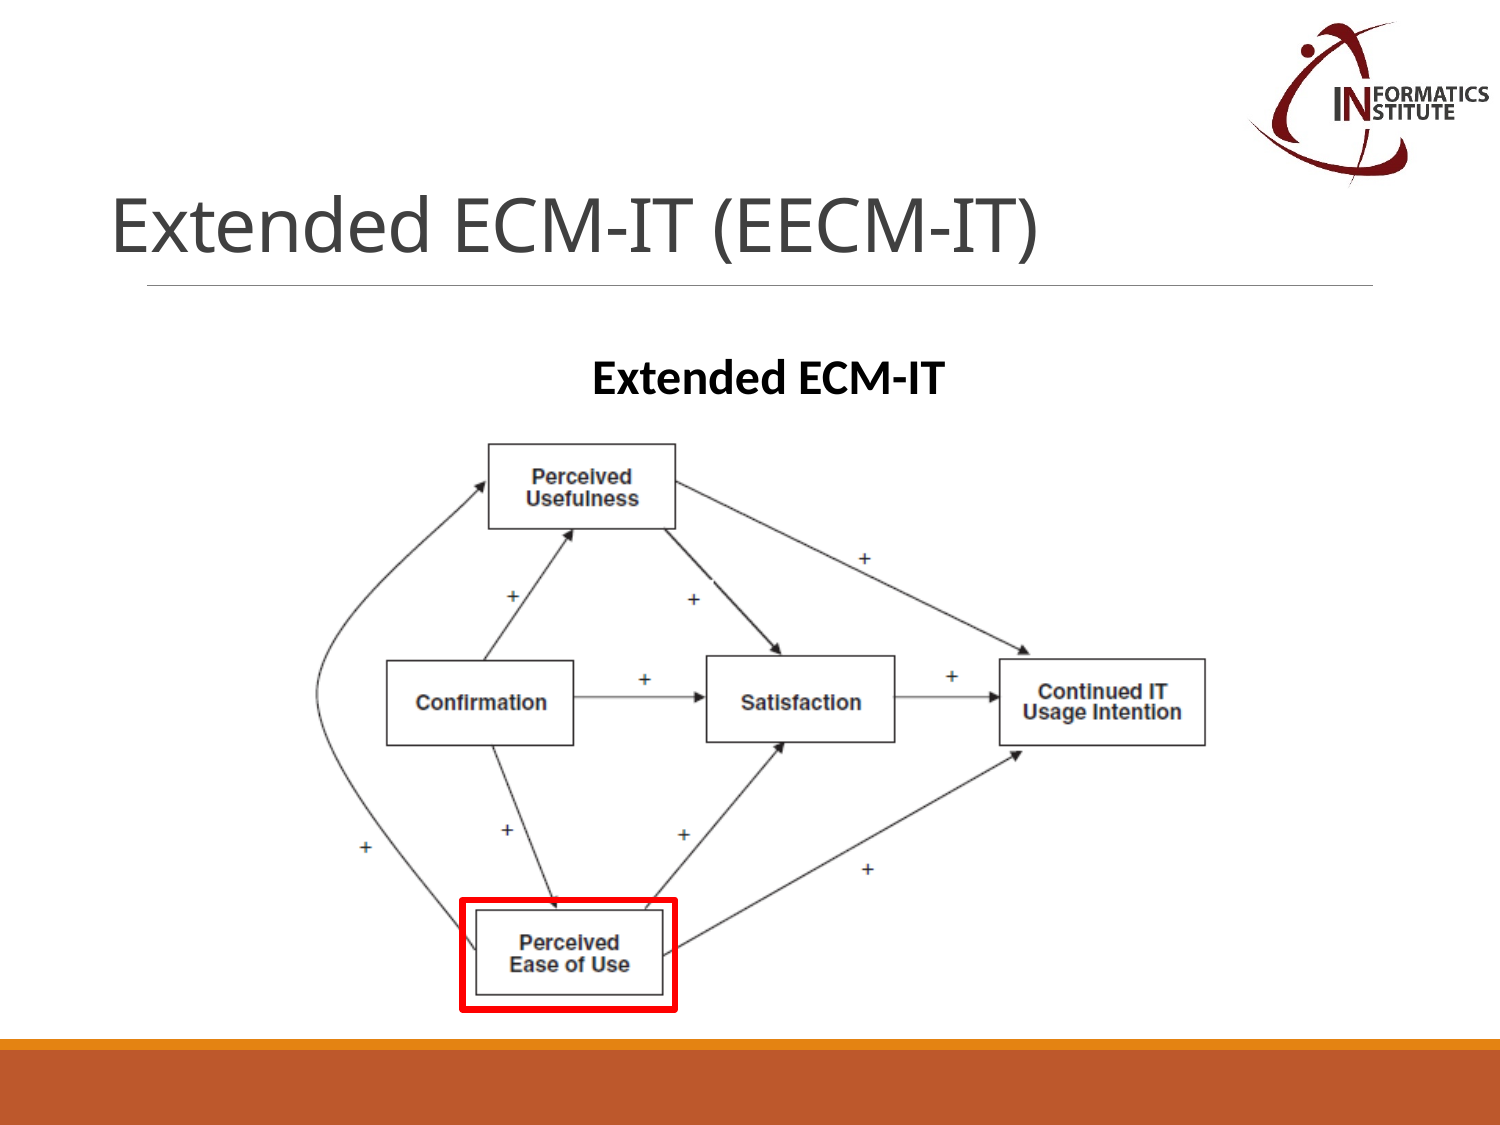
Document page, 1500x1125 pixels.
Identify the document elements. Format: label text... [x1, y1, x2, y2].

picture [1219, 0, 1500, 190]
text_box Extended ECM-IT [75, 337, 1388, 513]
picture [250, 406, 1250, 1010]
title Extended ECM-IT (EECM-IT) [75, 115, 1425, 275]
